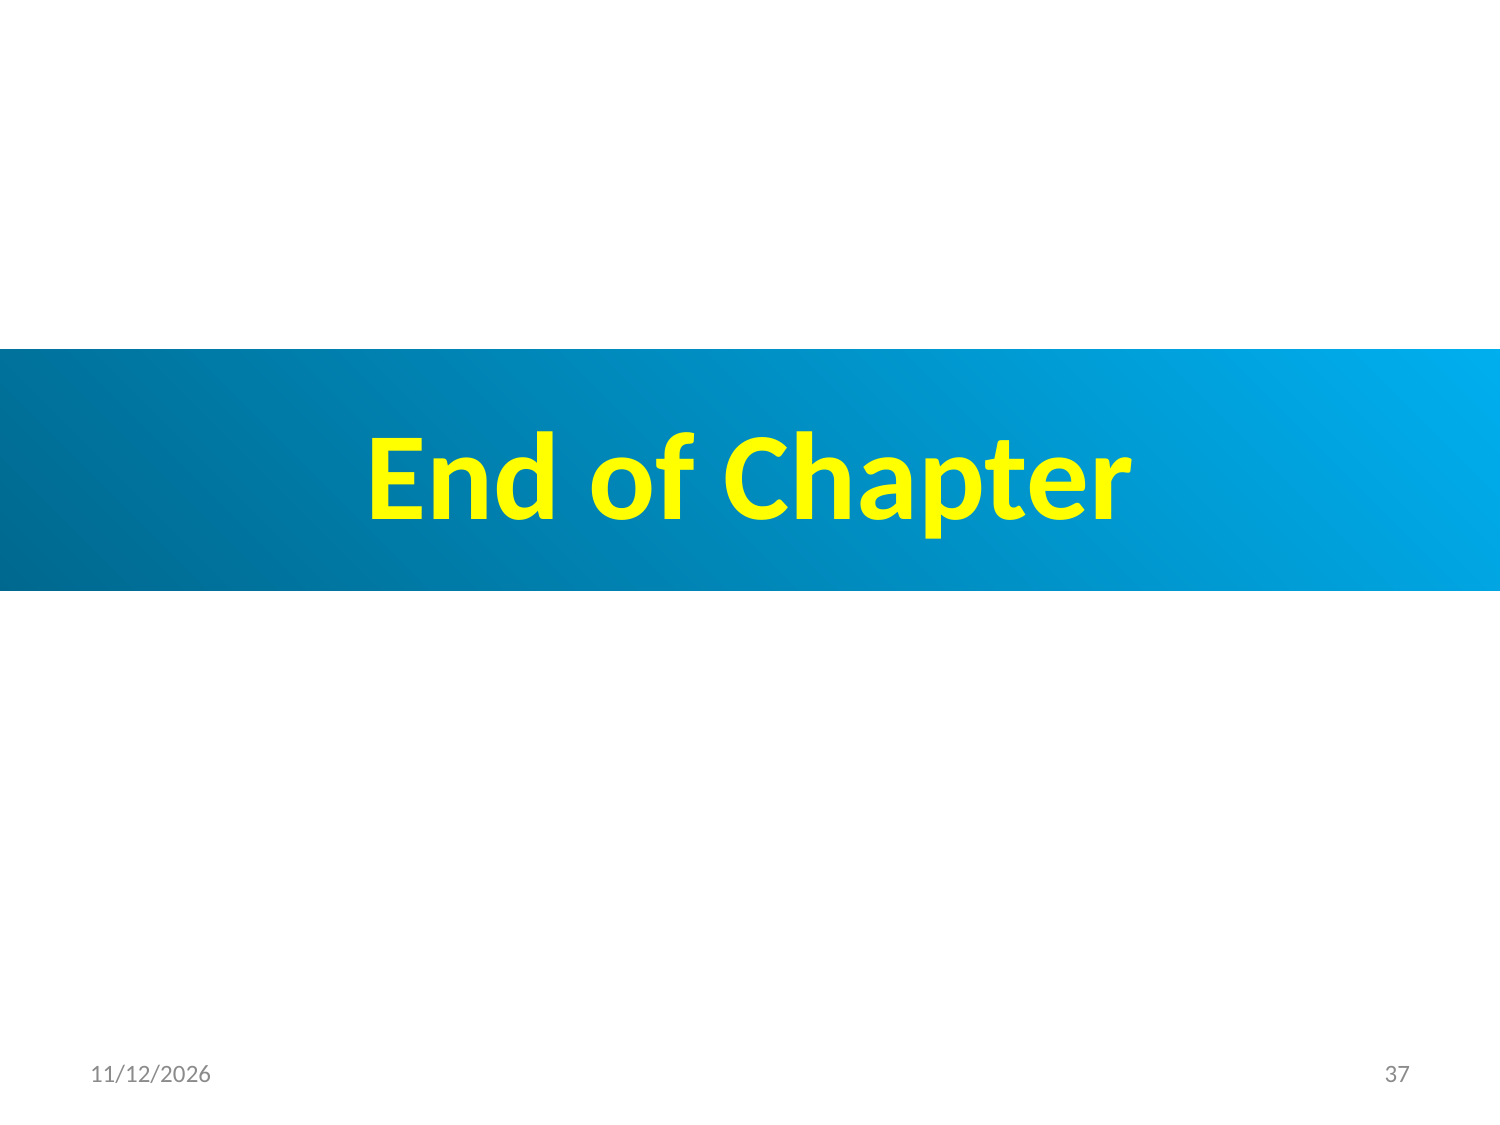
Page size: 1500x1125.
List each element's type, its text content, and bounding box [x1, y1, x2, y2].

slide_number 37 [1074, 1042, 1425, 1103]
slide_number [75, 1042, 425, 1103]
title End of Chapter [0, 349, 1500, 591]
